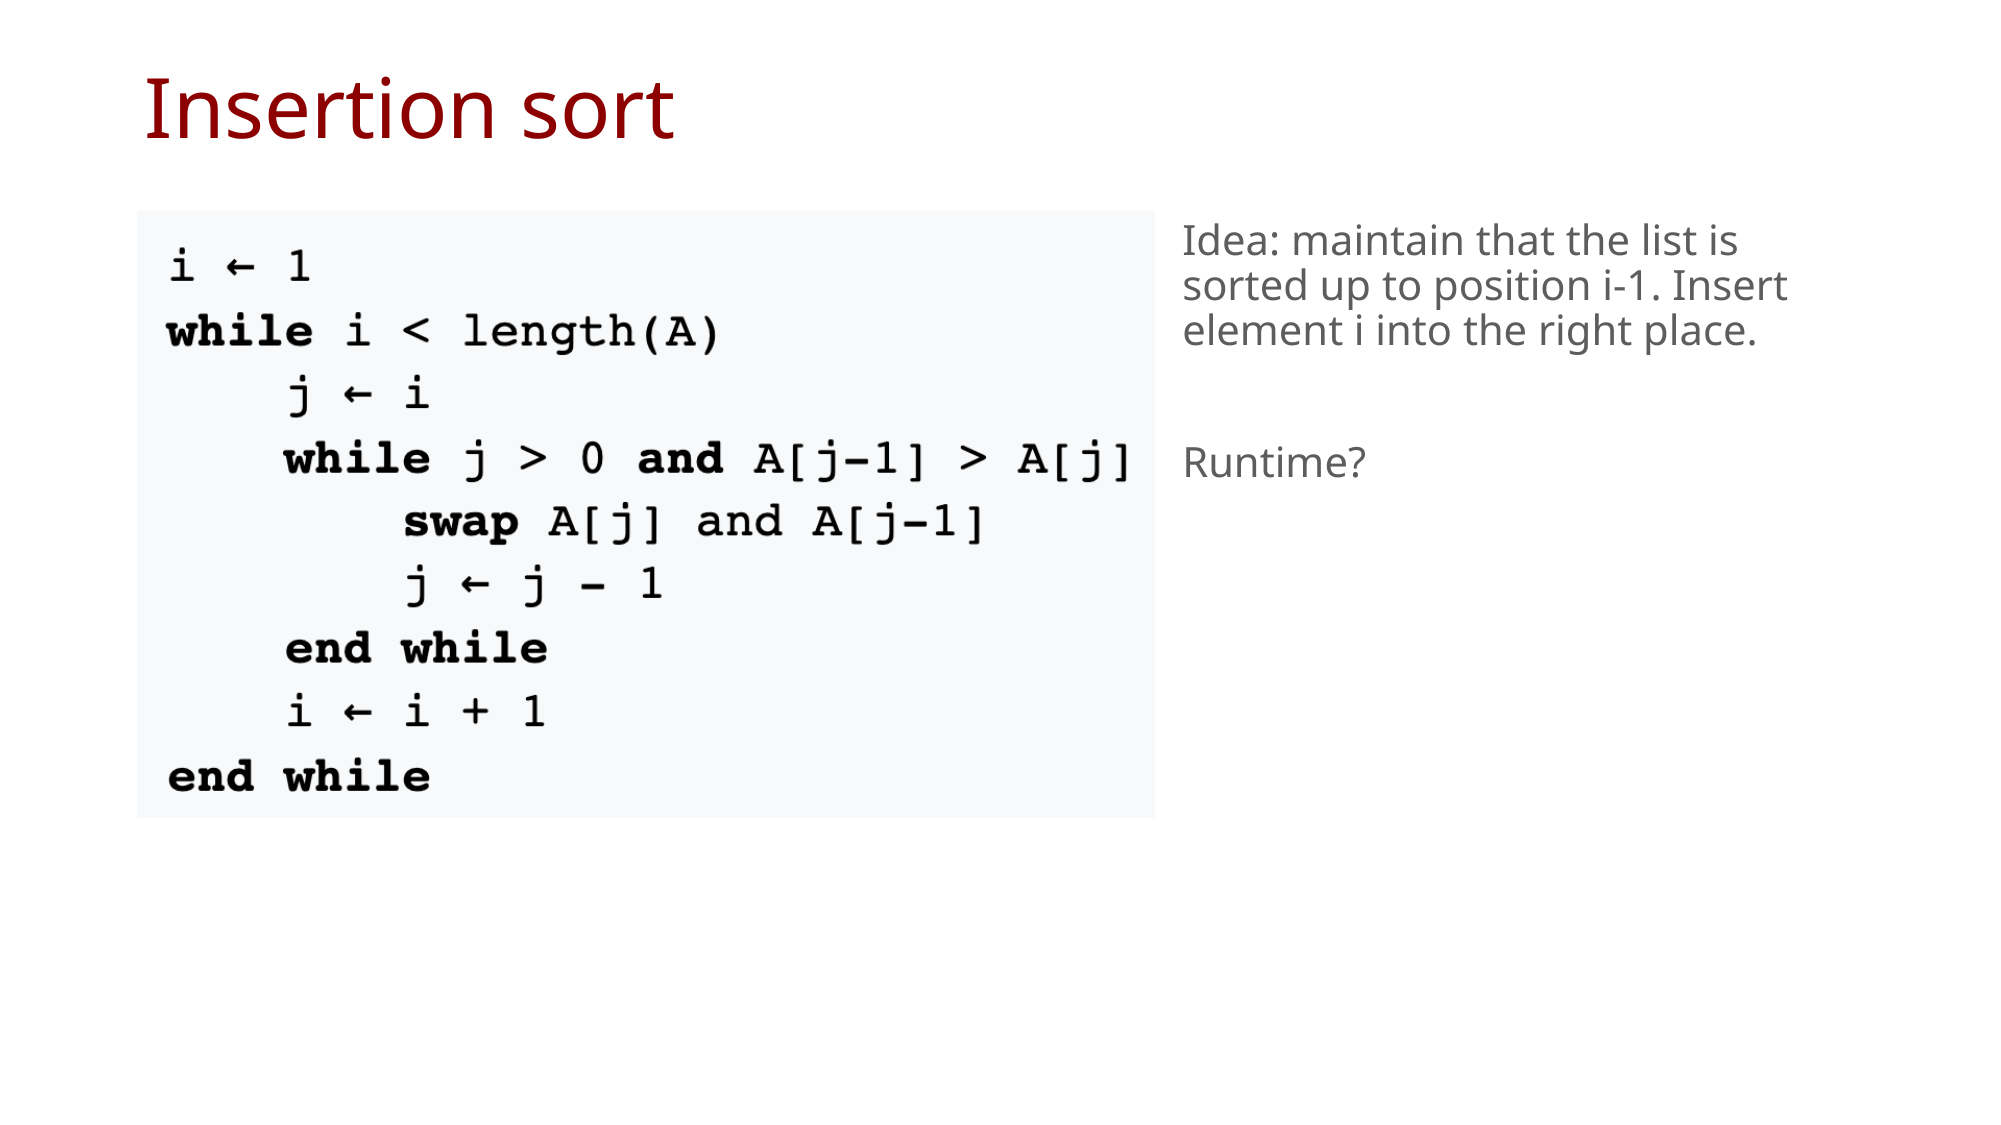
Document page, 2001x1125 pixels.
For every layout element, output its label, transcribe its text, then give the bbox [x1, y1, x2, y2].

list Idea: maintain that the list is sorted up to position i-1. Insert element i into the right place. Runtime? [1174, 211, 1863, 1014]
picture [137, 211, 1155, 819]
title Insertion sort [137, 42, 1863, 181]
